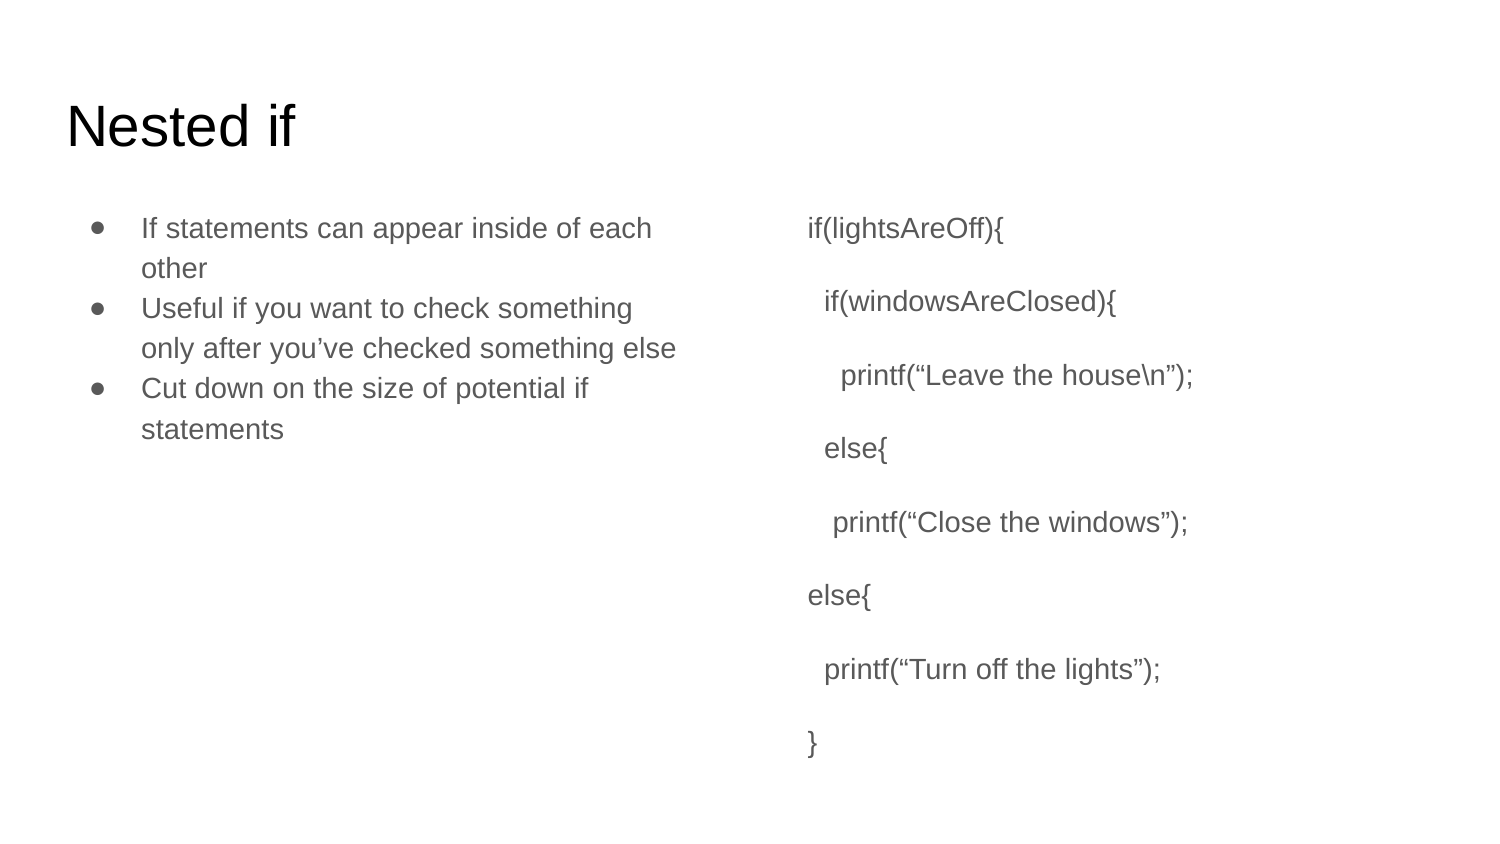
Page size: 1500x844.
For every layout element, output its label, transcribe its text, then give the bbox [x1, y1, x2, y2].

list If statements can appear inside of each other Useful if you want to check something only after you’ve checked something else Cut down on the size of potential if statements [51, 189, 708, 750]
title Nested if [51, 72, 1449, 167]
list if(lightsAreOff){ if(windowsAreClosed){ printf(“Leave the house\n”); else{ printf(“Close the windows”); else{ printf(“Turn off the lights”); } [792, 189, 1449, 750]
